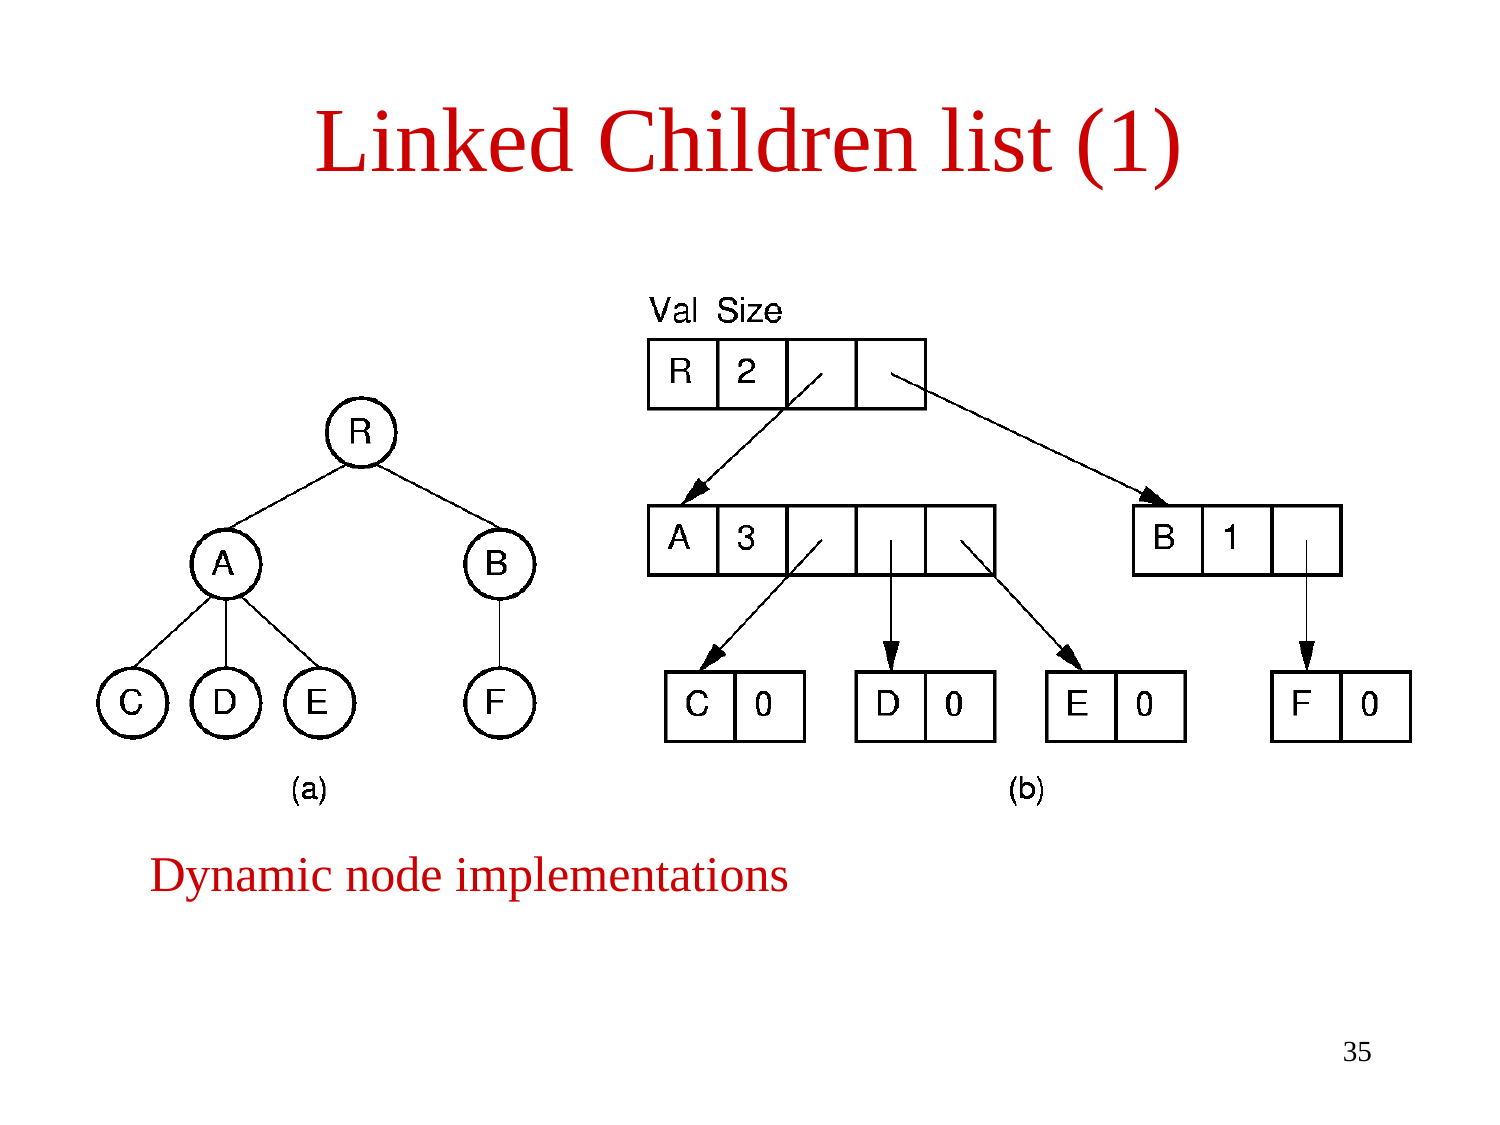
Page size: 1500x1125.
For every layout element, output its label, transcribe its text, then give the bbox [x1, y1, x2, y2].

slide_number 35 [1074, 1024, 1388, 1101]
text_box Dynamic node implementations [134, 838, 805, 909]
title Linked Children list (1) [74, 59, 1425, 211]
picture [62, 262, 1450, 838]
